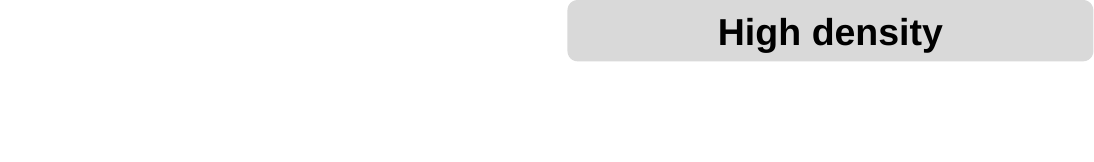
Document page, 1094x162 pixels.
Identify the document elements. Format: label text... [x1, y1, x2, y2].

text_box High density [566, 0, 1094, 63]
